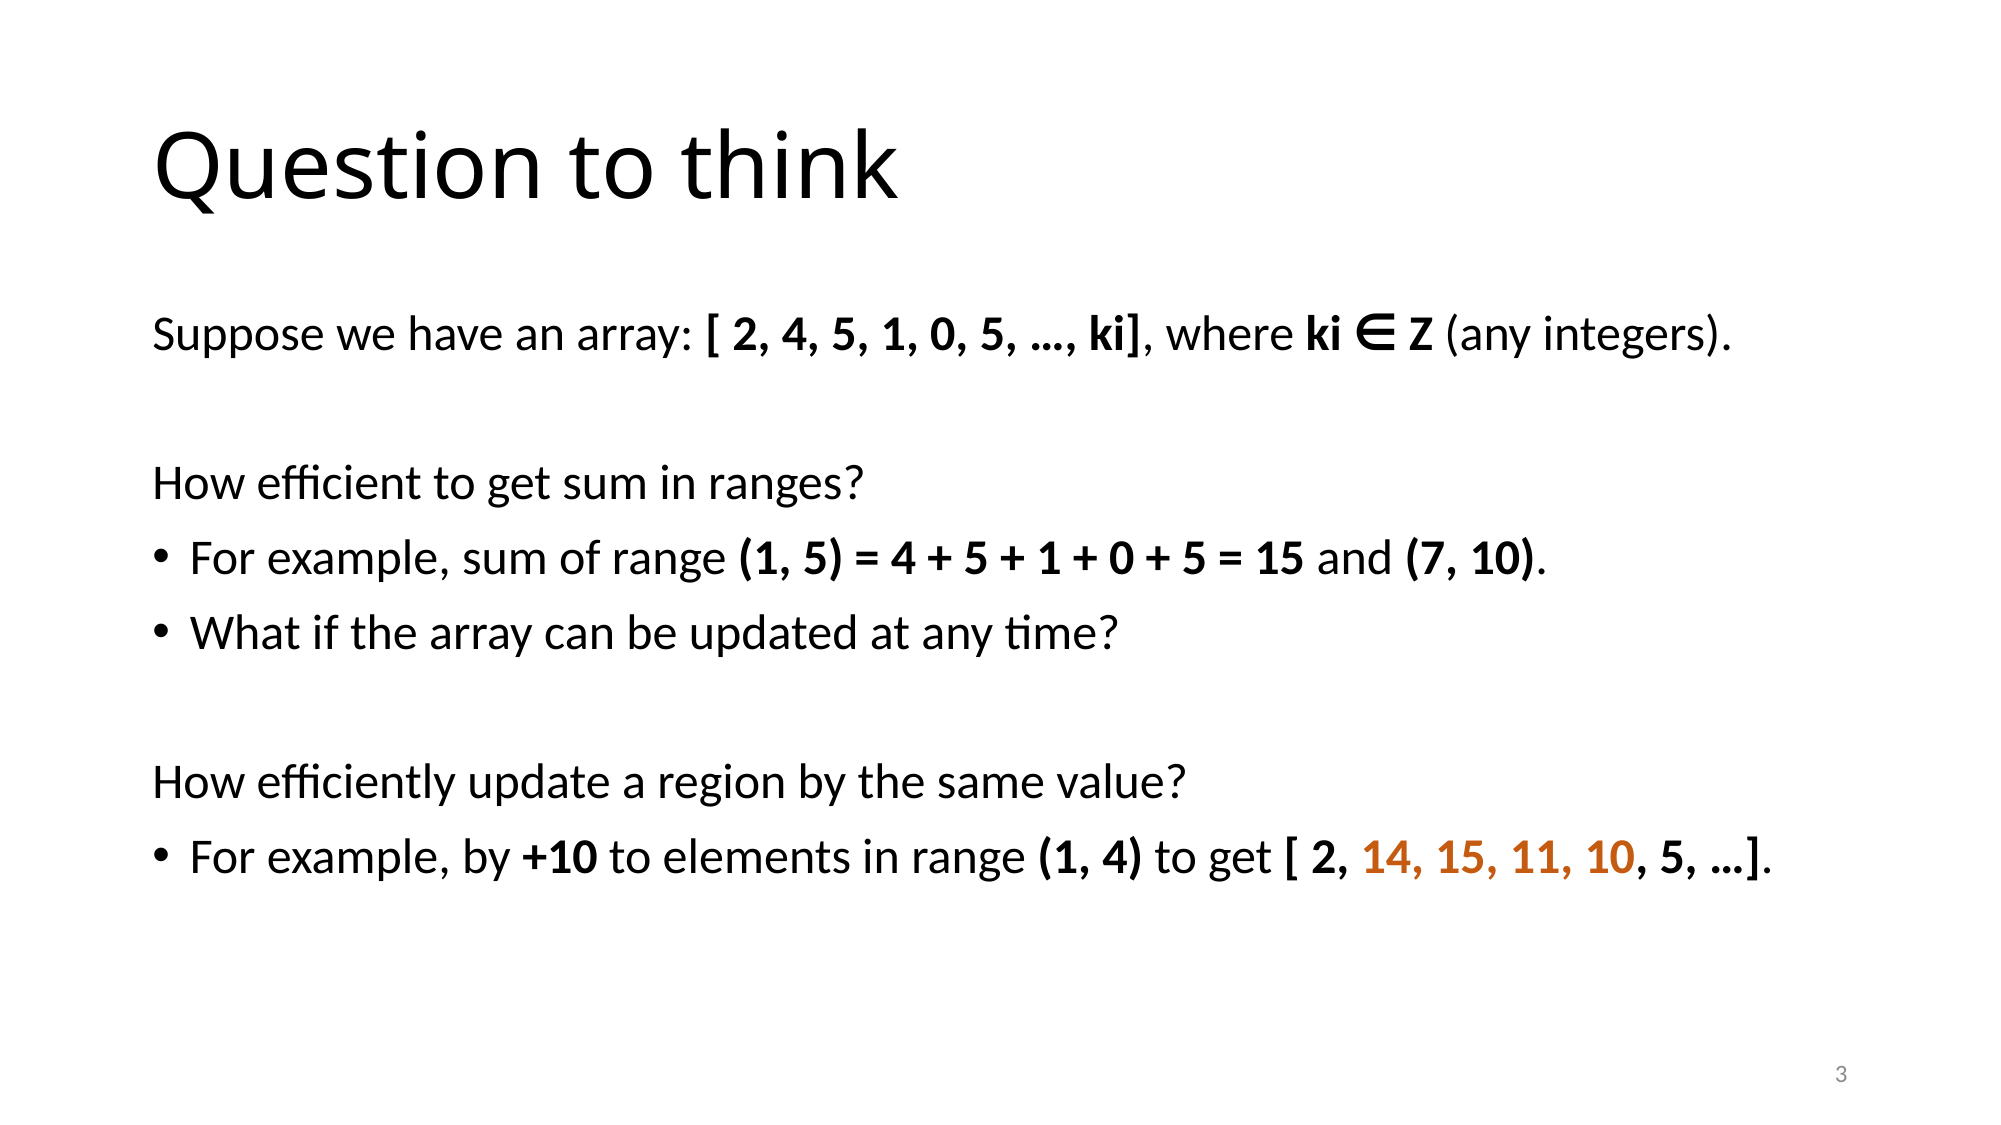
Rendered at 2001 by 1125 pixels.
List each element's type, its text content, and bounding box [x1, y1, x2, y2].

list Suppose we have an array: [ 2, 4, 5, 1, 0, 5, …, ki], where ki ∈ Z (any integers). How efficient to get sum in ranges? For example, sum of range (1, 5) = 4 + 5 + 1 + 0 + 5 = 15 and (7, 10). What if the array can be updated at any time? How efficiently update a region by the same value? For example, by +10 to elements in range (1, 4) to get [ 2, 14, 15, 11, 10, 5, …]. [137, 299, 1863, 1014]
slide_number 3 [1412, 1042, 1863, 1103]
title Question to think [137, 59, 1863, 278]
